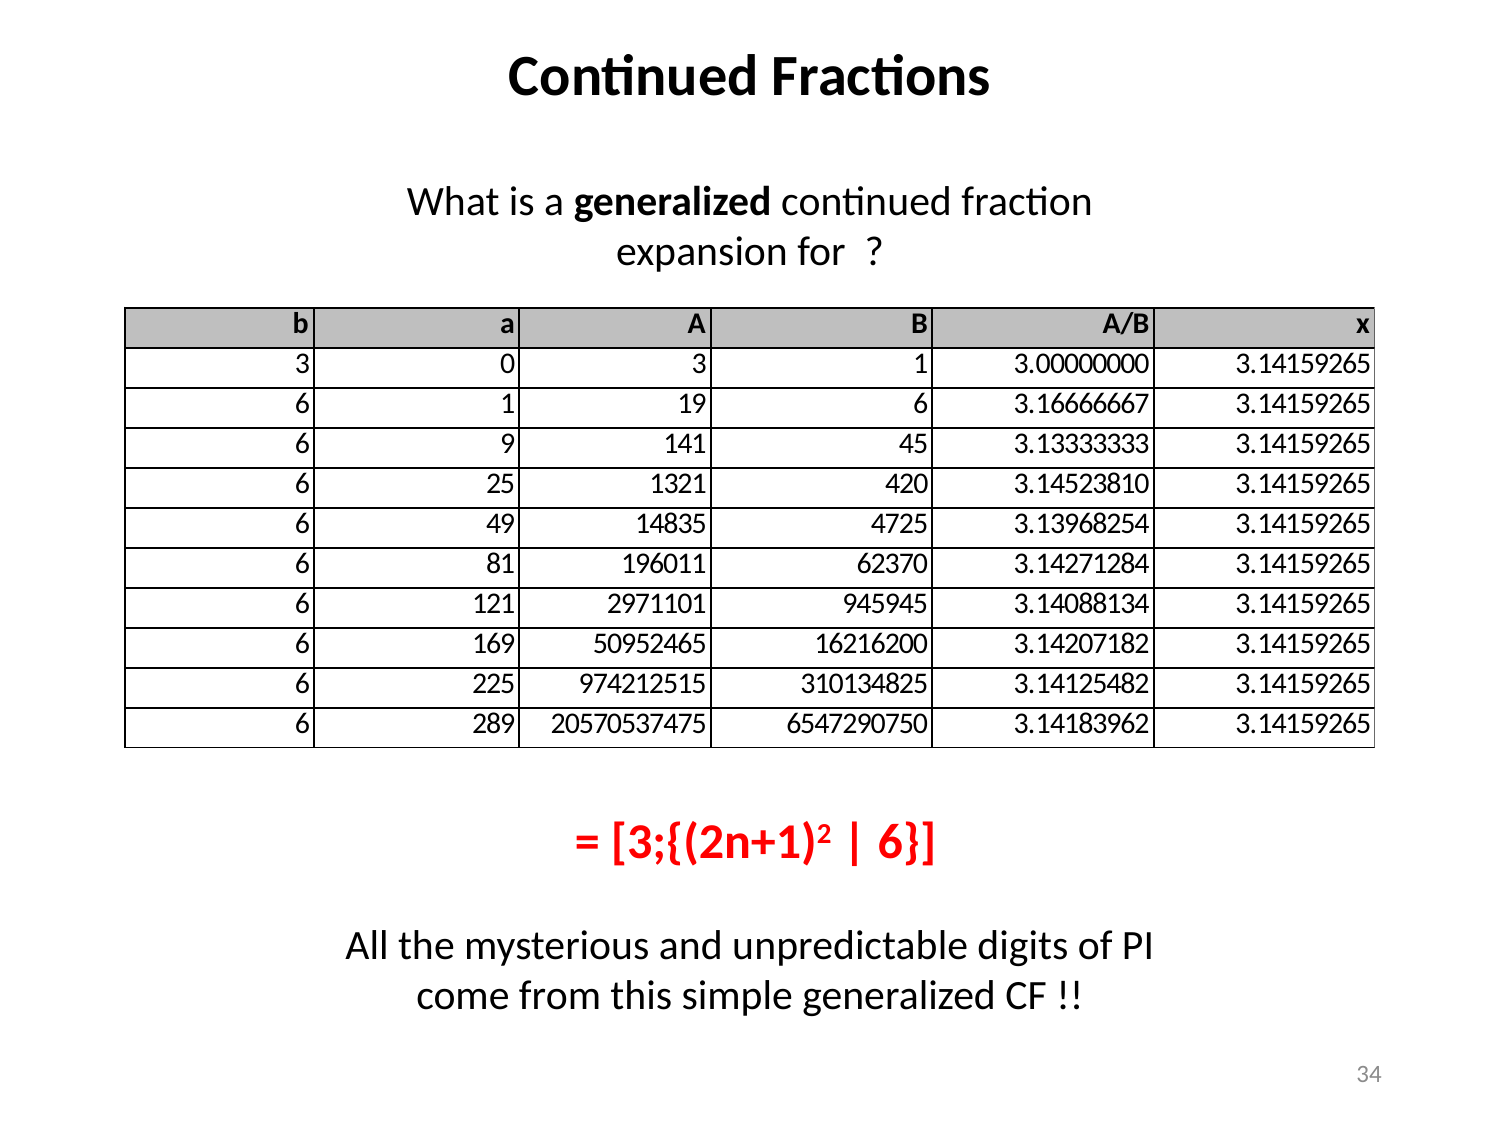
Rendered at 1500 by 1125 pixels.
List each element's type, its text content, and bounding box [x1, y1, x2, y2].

slide_number 34 [1059, 1042, 1397, 1103]
picture [123, 306, 1377, 750]
text_box Continued Fractions [339, 29, 1161, 115]
